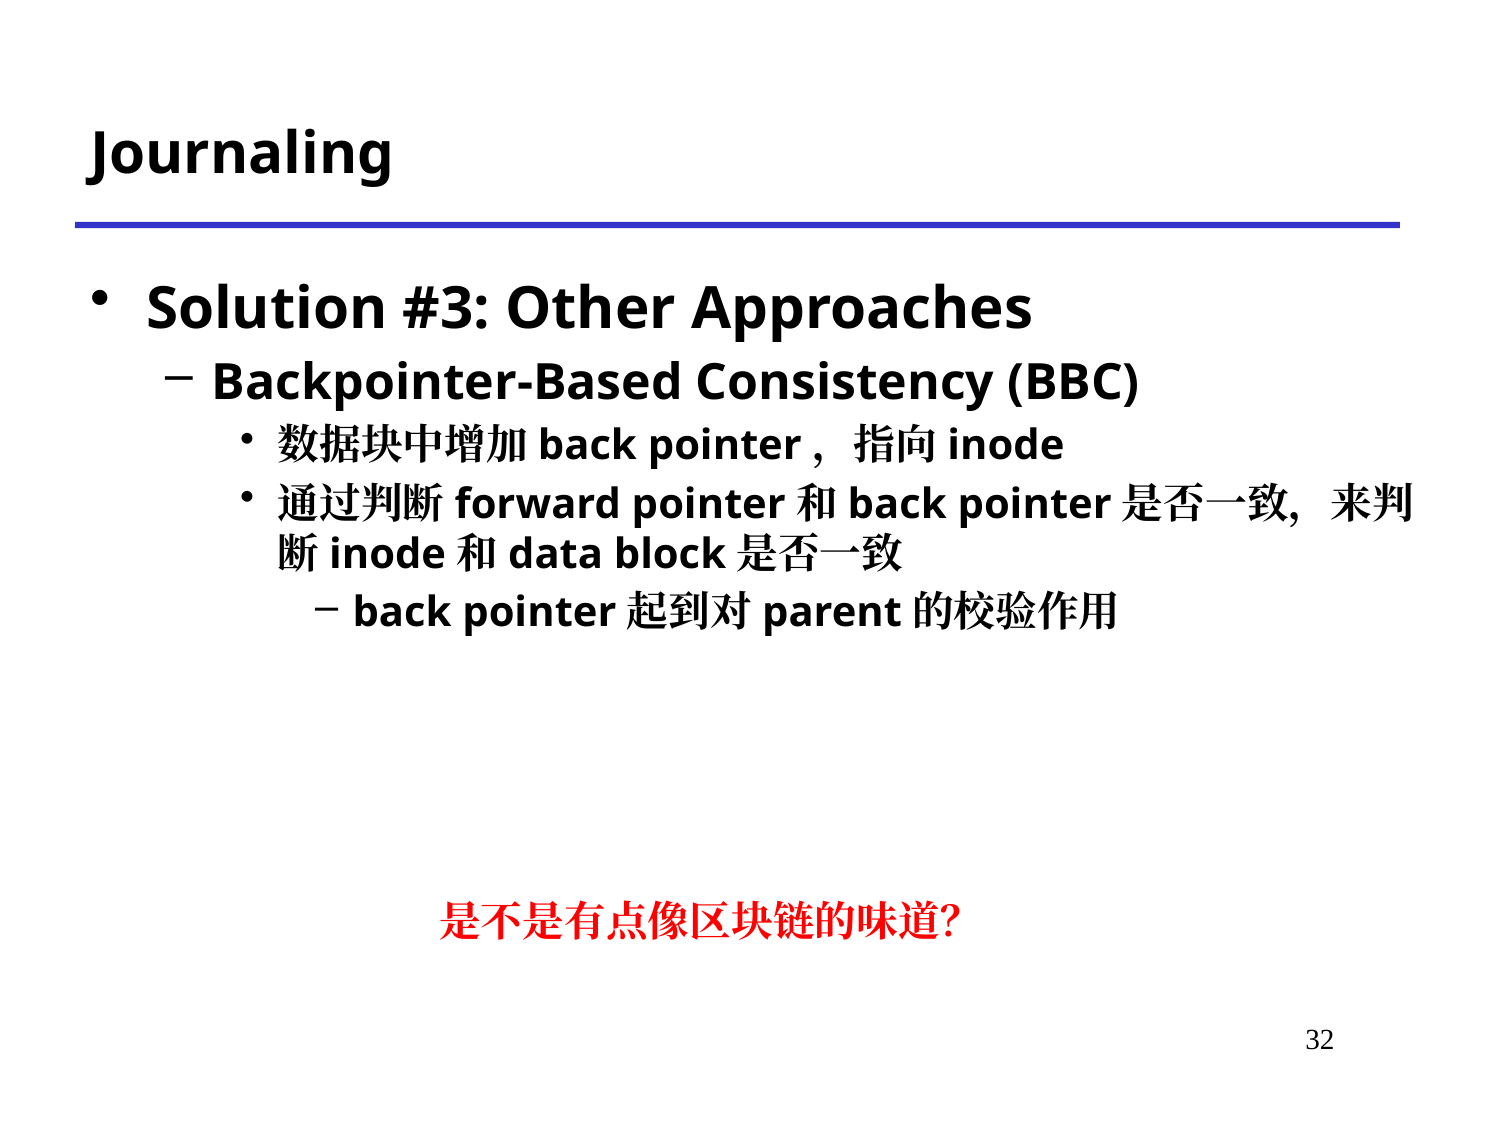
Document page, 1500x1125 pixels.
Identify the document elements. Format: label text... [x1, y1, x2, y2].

title Journaling [75, 75, 1400, 225]
text_box 是不是有点像区块链的味道？ [424, 887, 997, 953]
list Solution #3: Other Approaches Backpointer-Based Consistency (BBC) 数据块中增加back pointer，指向inode 通过判断forward pointer和back pointer是否一致，来判断inode和data block是否一致 back pointer起到对parent的校验作用 [75, 262, 1438, 988]
slide_number * [1137, 1012, 1350, 1088]
